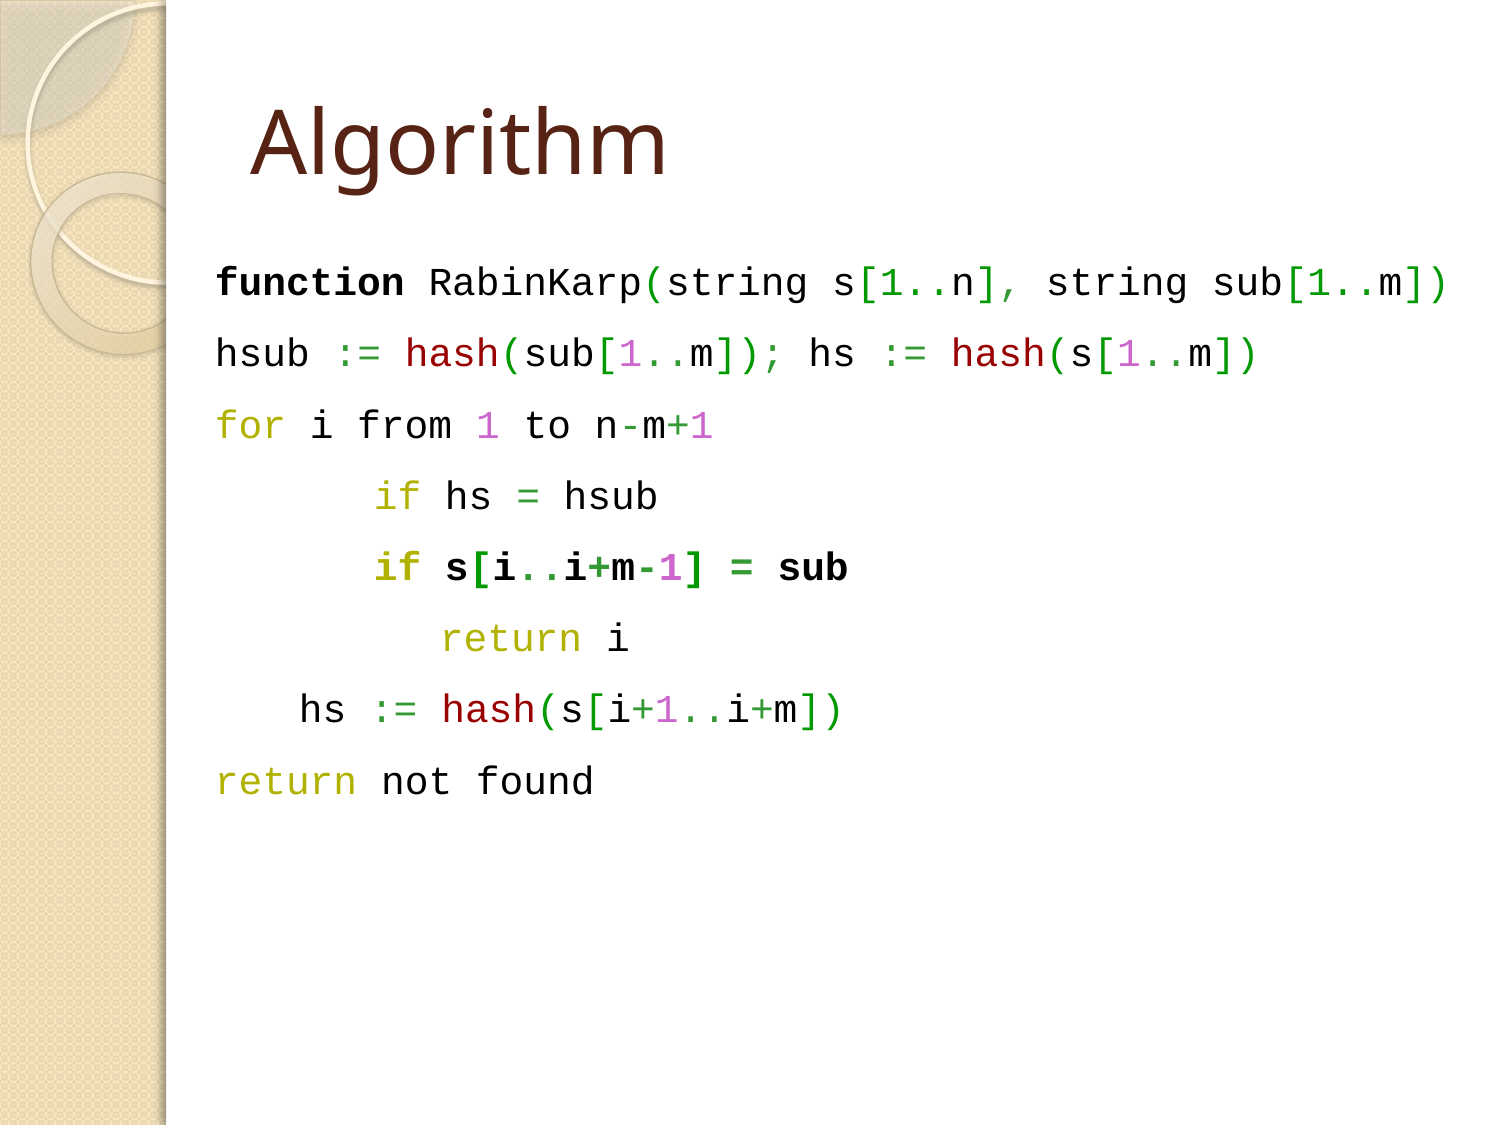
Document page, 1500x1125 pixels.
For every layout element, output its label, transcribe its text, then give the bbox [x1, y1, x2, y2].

text_box function RabinKarp(string s[1..n], string sub[1..m]) hsub := hash(sub[1..m]); hs := hash(s[1..m]) for i from 1 to n-m+1 if hs = hsub if s[i..i+m-1] = sub return i hs := hash(s[i+1..i+m]) return not found [199, 224, 1475, 881]
title Algorithm [235, 45, 1466, 224]
